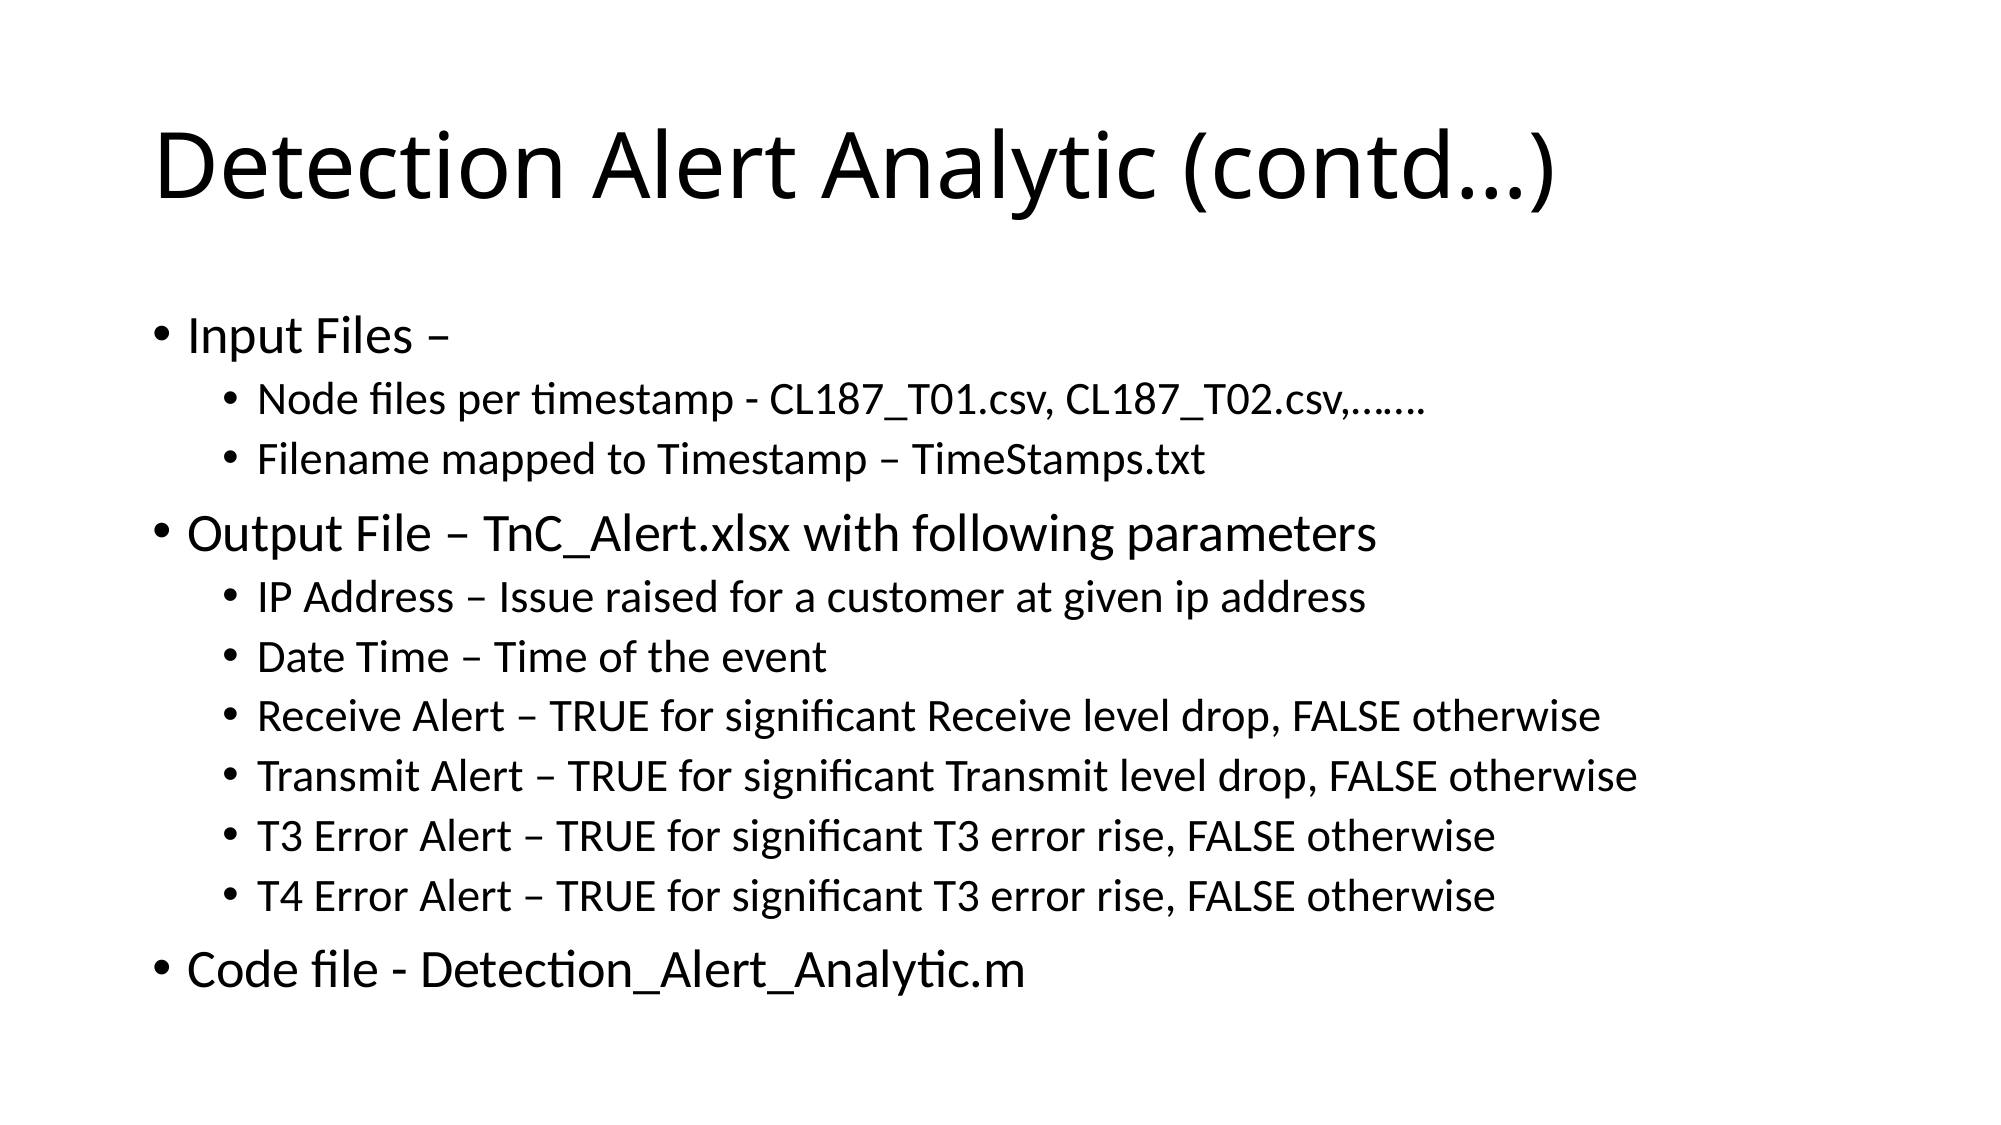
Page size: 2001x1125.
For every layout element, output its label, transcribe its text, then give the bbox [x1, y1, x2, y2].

list Input Files – Node files per timestamp - CL187_T01.csv, CL187_T02.csv,……. Filename mapped to Timestamp – TimeStamps.txt Output File – TnC_Alert.xlsx with following parameters IP Address – Issue raised for a customer at given ip address Date Time – Time of the event Receive Alert – TRUE for significant Receive level drop, FALSE otherwise Transmit Alert – TRUE for significant Transmit level drop, FALSE otherwise T3 Error Alert – TRUE for significant T3 error rise, FALSE otherwise T4 Error Alert – TRUE for significant T3 error rise, FALSE otherwise Code file - Detection_Alert_Analytic.m [137, 299, 1863, 1014]
title Detection Alert Analytic (contd…) [137, 59, 1863, 278]
